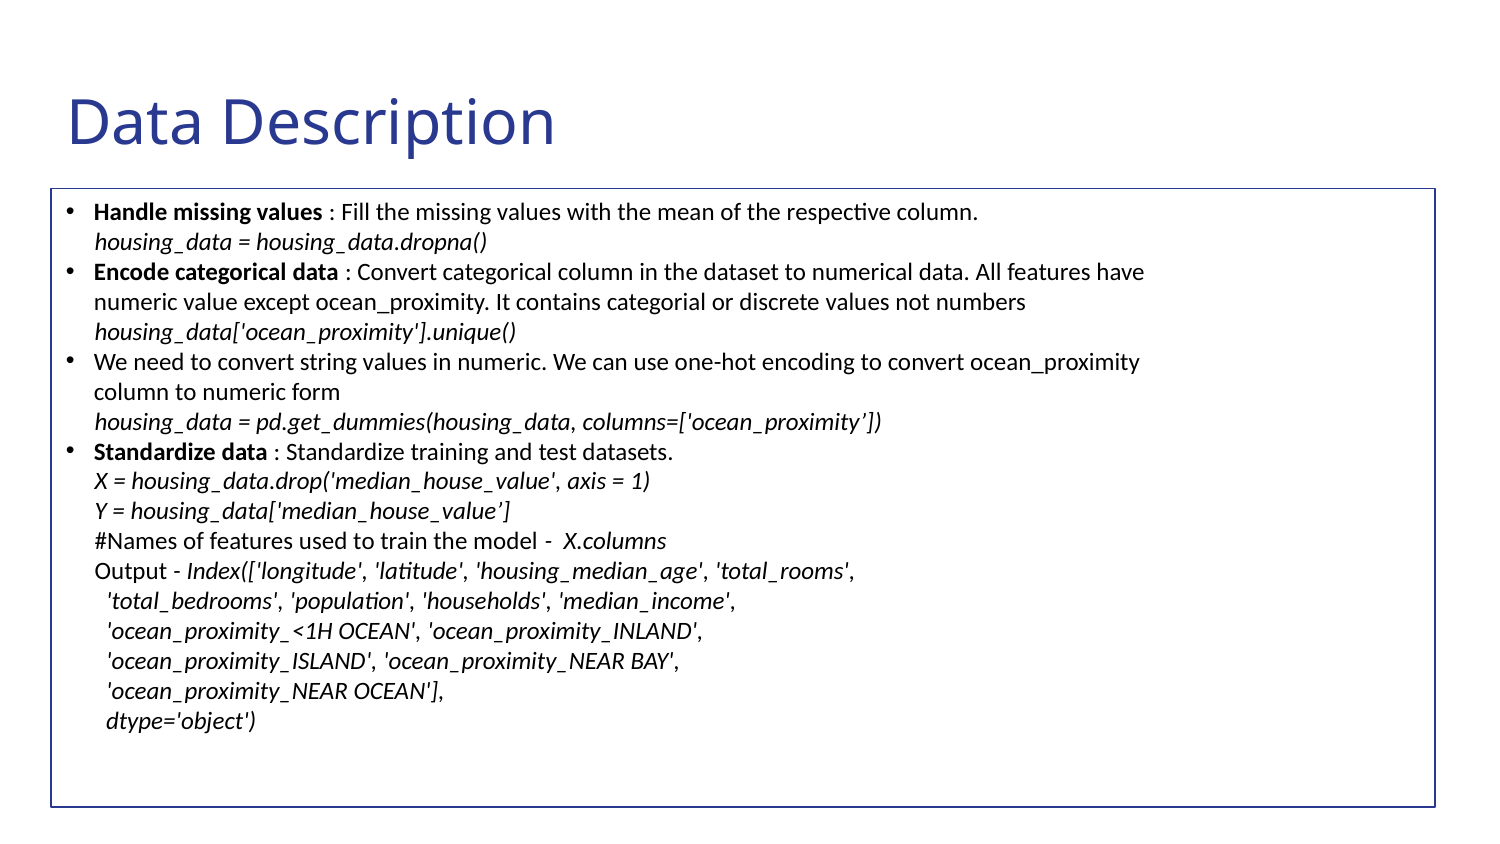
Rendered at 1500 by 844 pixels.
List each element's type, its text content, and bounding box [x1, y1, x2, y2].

text_box Handle missing values : Fill the missing values with the mean of the respective column. housing_data = housing_data.dropna() Encode categorical data : Convert categorical column in the dataset to numerical data. All features have numeric value except ocean_proximity. It contains categorial or discrete values not numbers housing_data['ocean_proximity'].unique() We need to convert string values in numeric. We can use one-hot encoding to convert ocean_proximity column to numeric form housing_data = pd.get_dummies(housing_data, columns=['ocean_proximity’]) Standardize data : Standardize training and test datasets. X = housing_data.drop('median_house_value', axis = 1) Y = housing_data['median_house_value’] #Names of features used to train the model - X.columns Output - Index(['longitude', 'latitude', 'housing_median_age', 'total_rooms', 'total_bedrooms', 'population', 'households', 'median_income', 'ocean_proximity_<1H OCEAN', 'ocean_proximity_INLAND', 'ocean_proximity_ISLAND', 'ocean_proximity_NEAR BAY', 'ocean_proximity_NEAR OCEAN'], dtype='object') [51, 188, 1198, 742]
title Data Description [51, 67, 1449, 167]
text_box [51, 188, 1436, 807]
